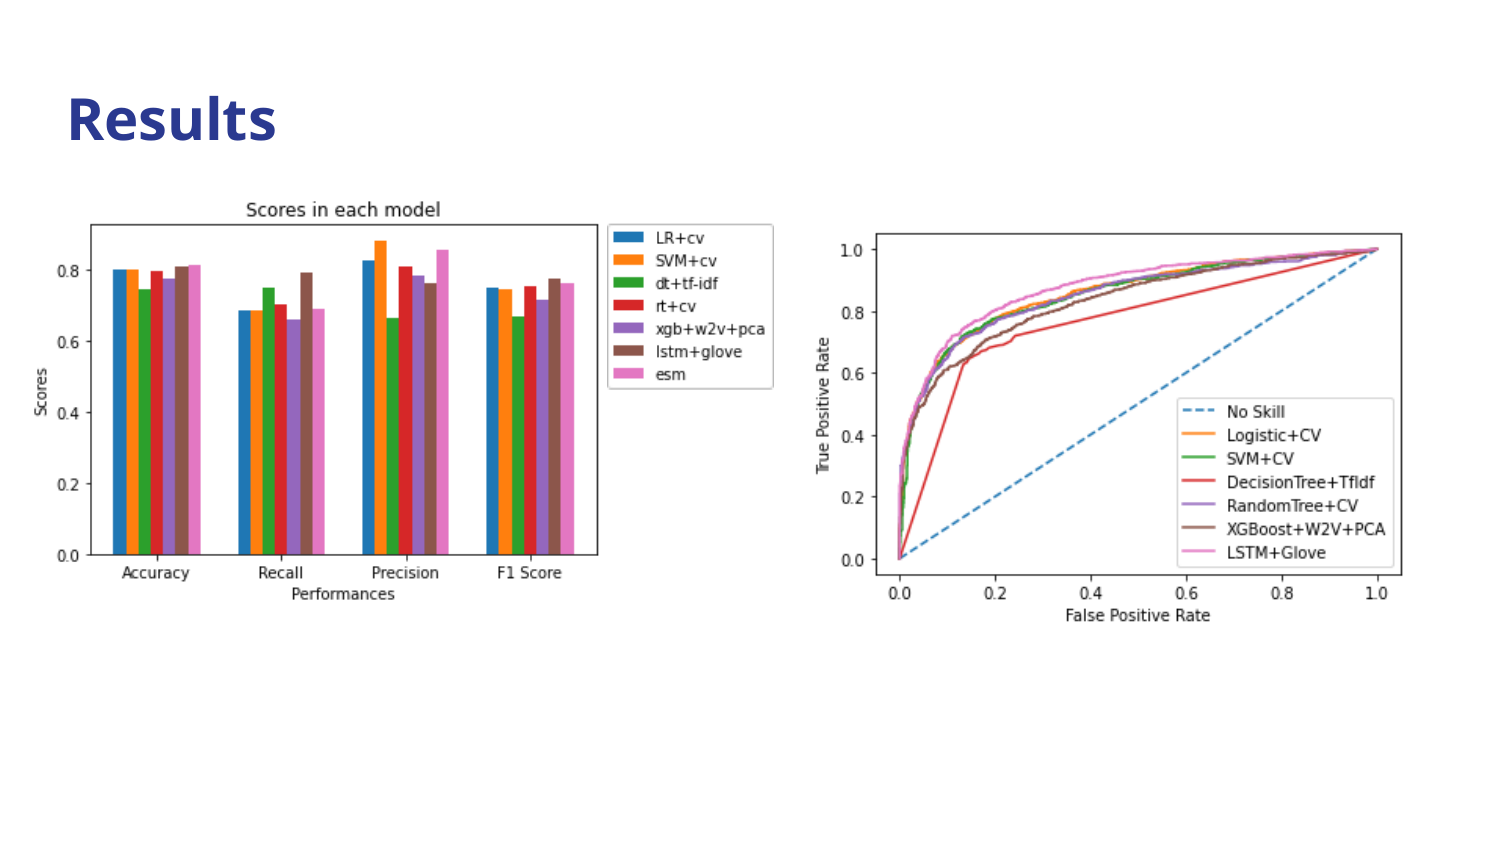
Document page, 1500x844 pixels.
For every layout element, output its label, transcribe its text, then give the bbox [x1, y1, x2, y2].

title Results [51, 67, 1449, 167]
picture [24, 191, 784, 612]
picture [807, 223, 1412, 634]
